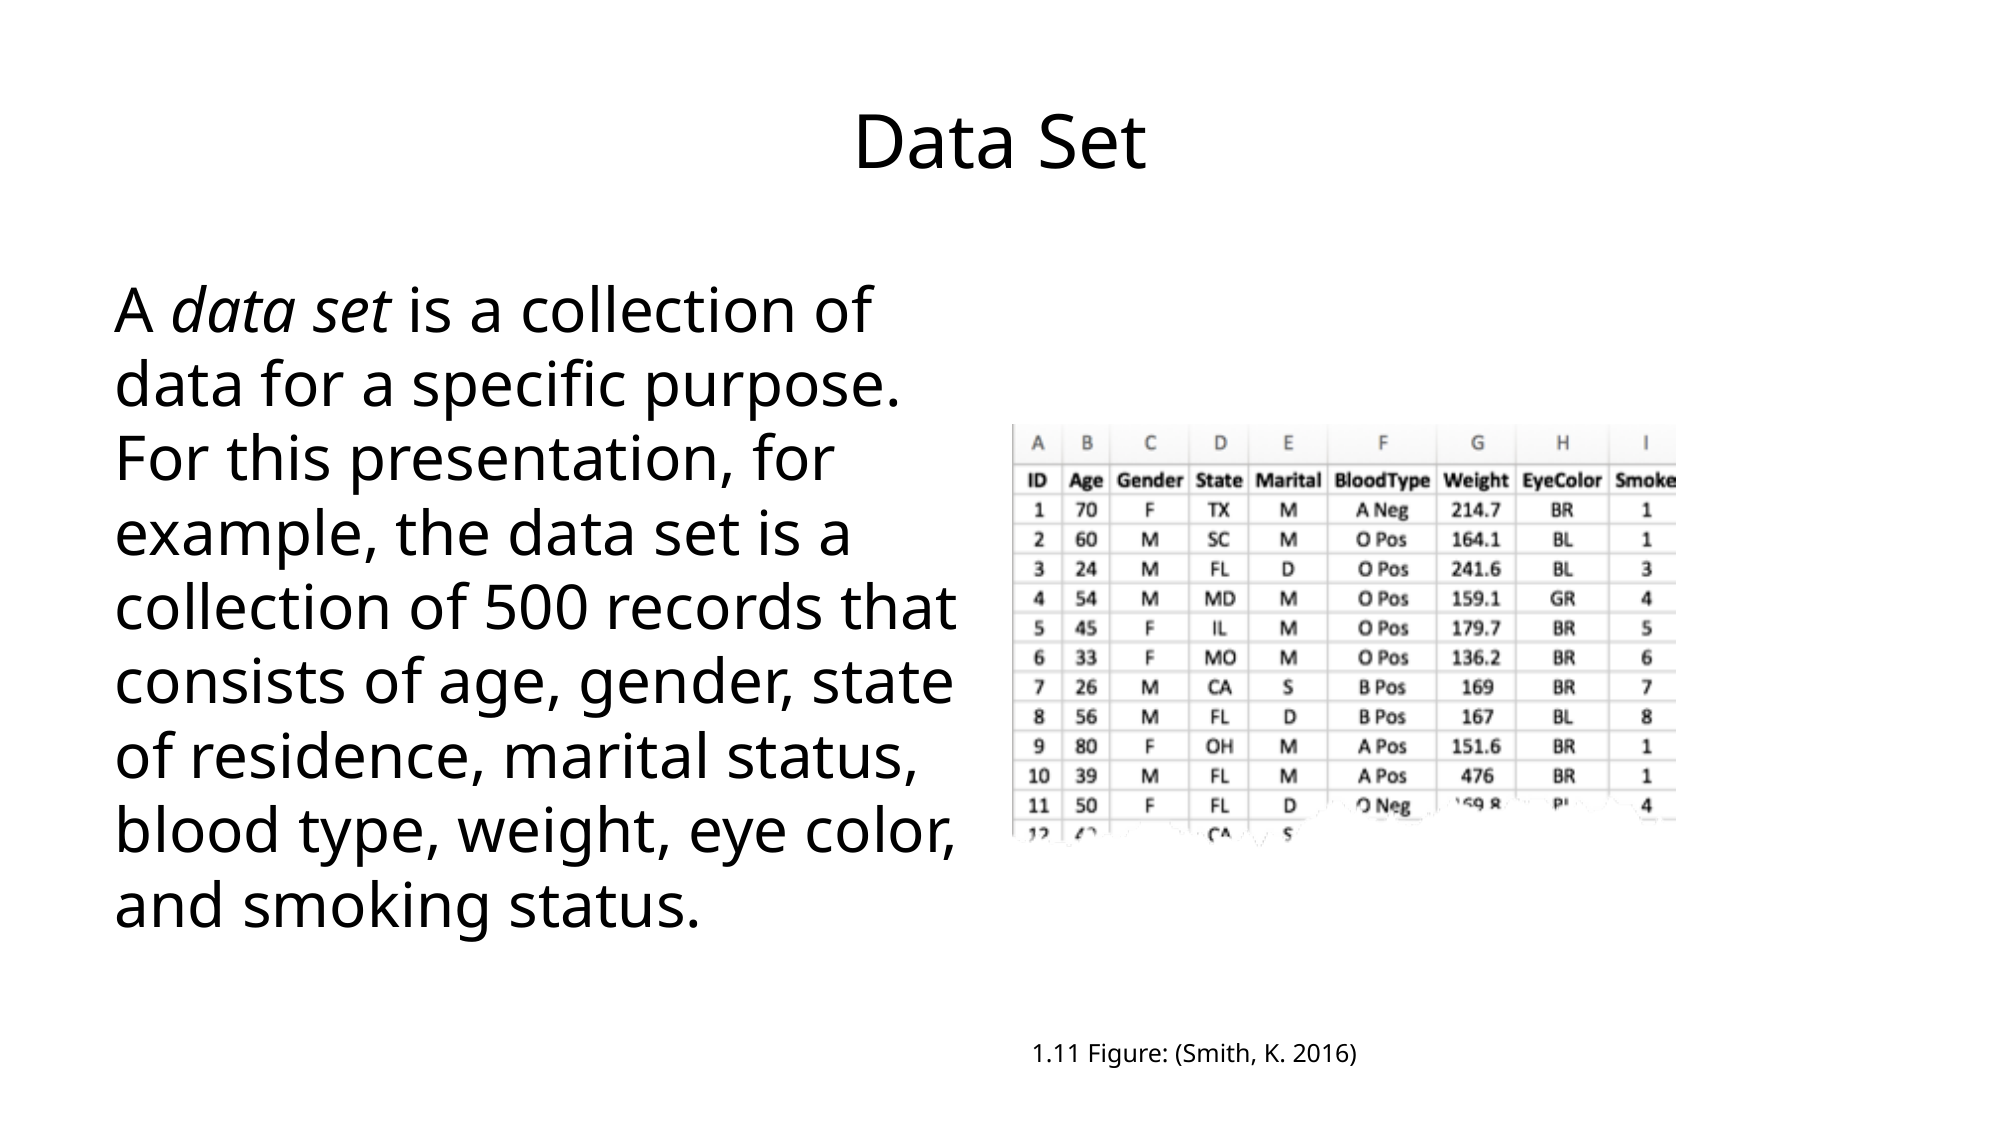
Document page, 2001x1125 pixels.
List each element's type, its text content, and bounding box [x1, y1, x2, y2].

title Data Set [99, 45, 1900, 233]
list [1012, 424, 1676, 851]
list A data set is a collection of data for a specific purpose. For this presentation, for example, the data set is a collection of 500 records that consists of age, gender, state of residence, marital status, blood type, weight, eye color, and smoking status. [99, 262, 984, 1013]
list 1.11 Figure: (Smith, K. 2016) [1016, 1029, 1772, 1118]
